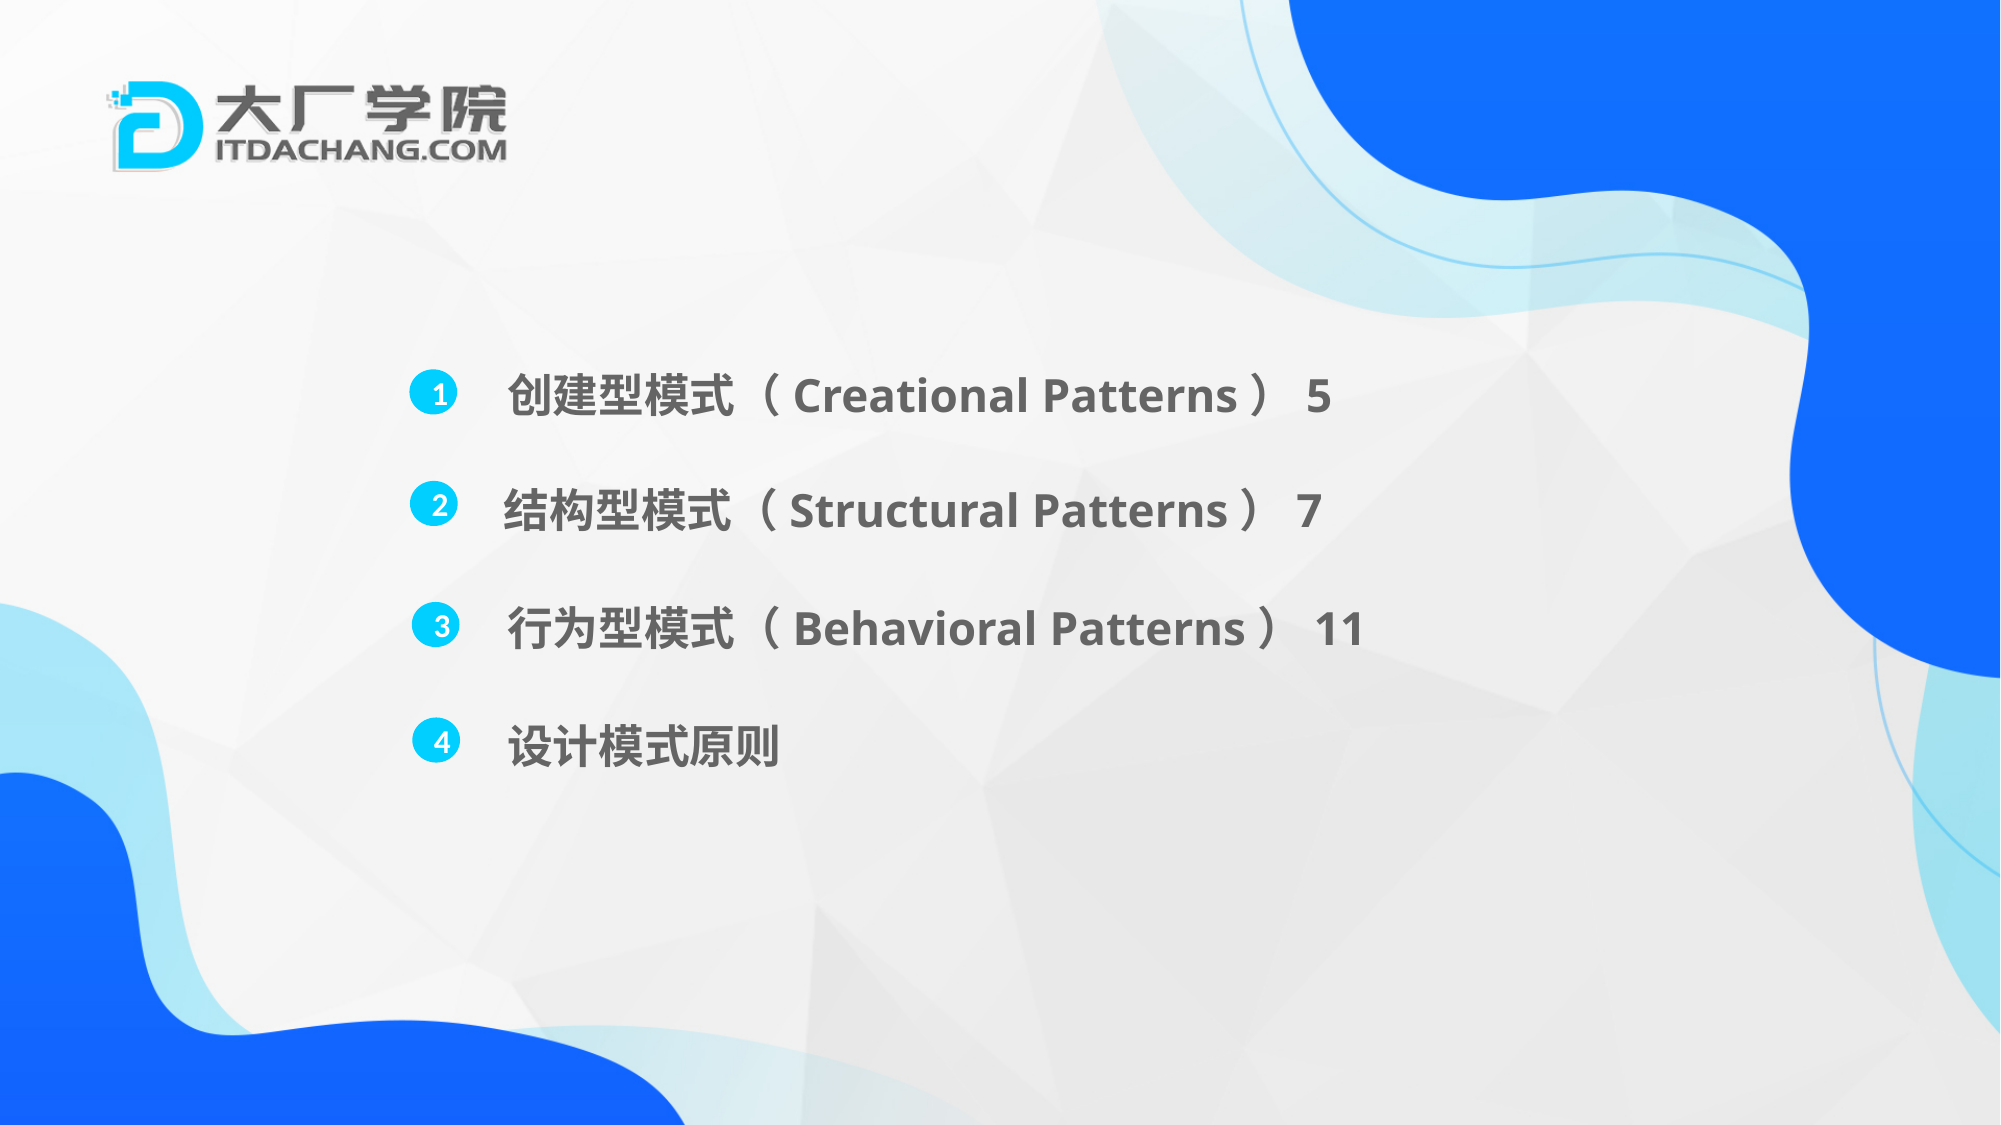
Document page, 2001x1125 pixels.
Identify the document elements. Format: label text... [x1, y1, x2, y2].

picture [0, 0, 2001, 1125]
list 结构型模式（Structural Patterns）7 [488, 446, 1876, 560]
text_box 4 [411, 716, 462, 764]
text_box 3 [410, 600, 461, 649]
text_box 2 [408, 479, 459, 528]
list 创建型模式（Creational Patterns）5 [491, 331, 1879, 445]
list 行为型模式（Behavioral Patterns）11 [491, 564, 1879, 678]
text_box 1 [408, 368, 459, 416]
list 设计模式原则 [491, 682, 1879, 796]
